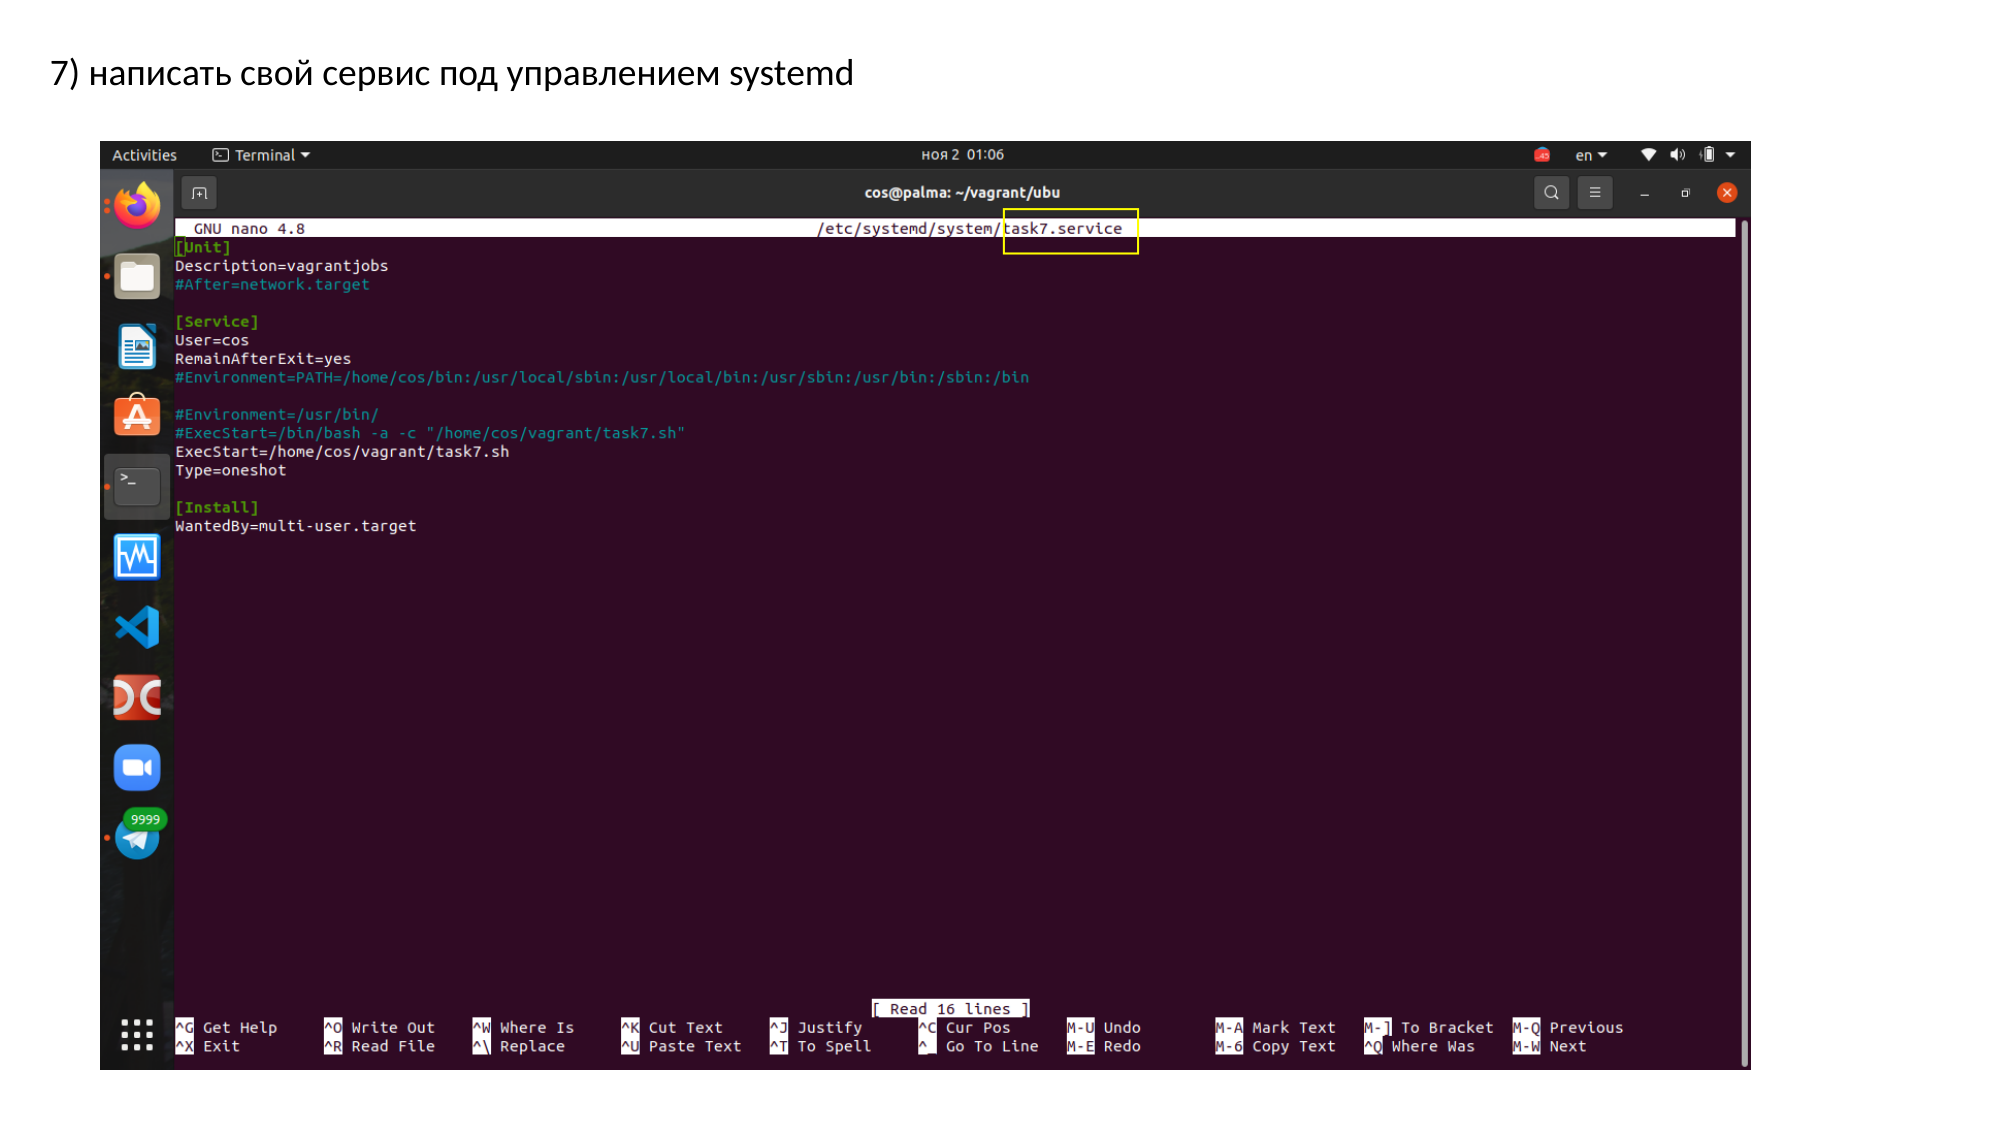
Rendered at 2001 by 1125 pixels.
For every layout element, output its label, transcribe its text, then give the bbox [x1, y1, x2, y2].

picture [100, 141, 1751, 1070]
text_box 7) написать свой сервис под управлением systemd [34, 40, 1925, 101]
